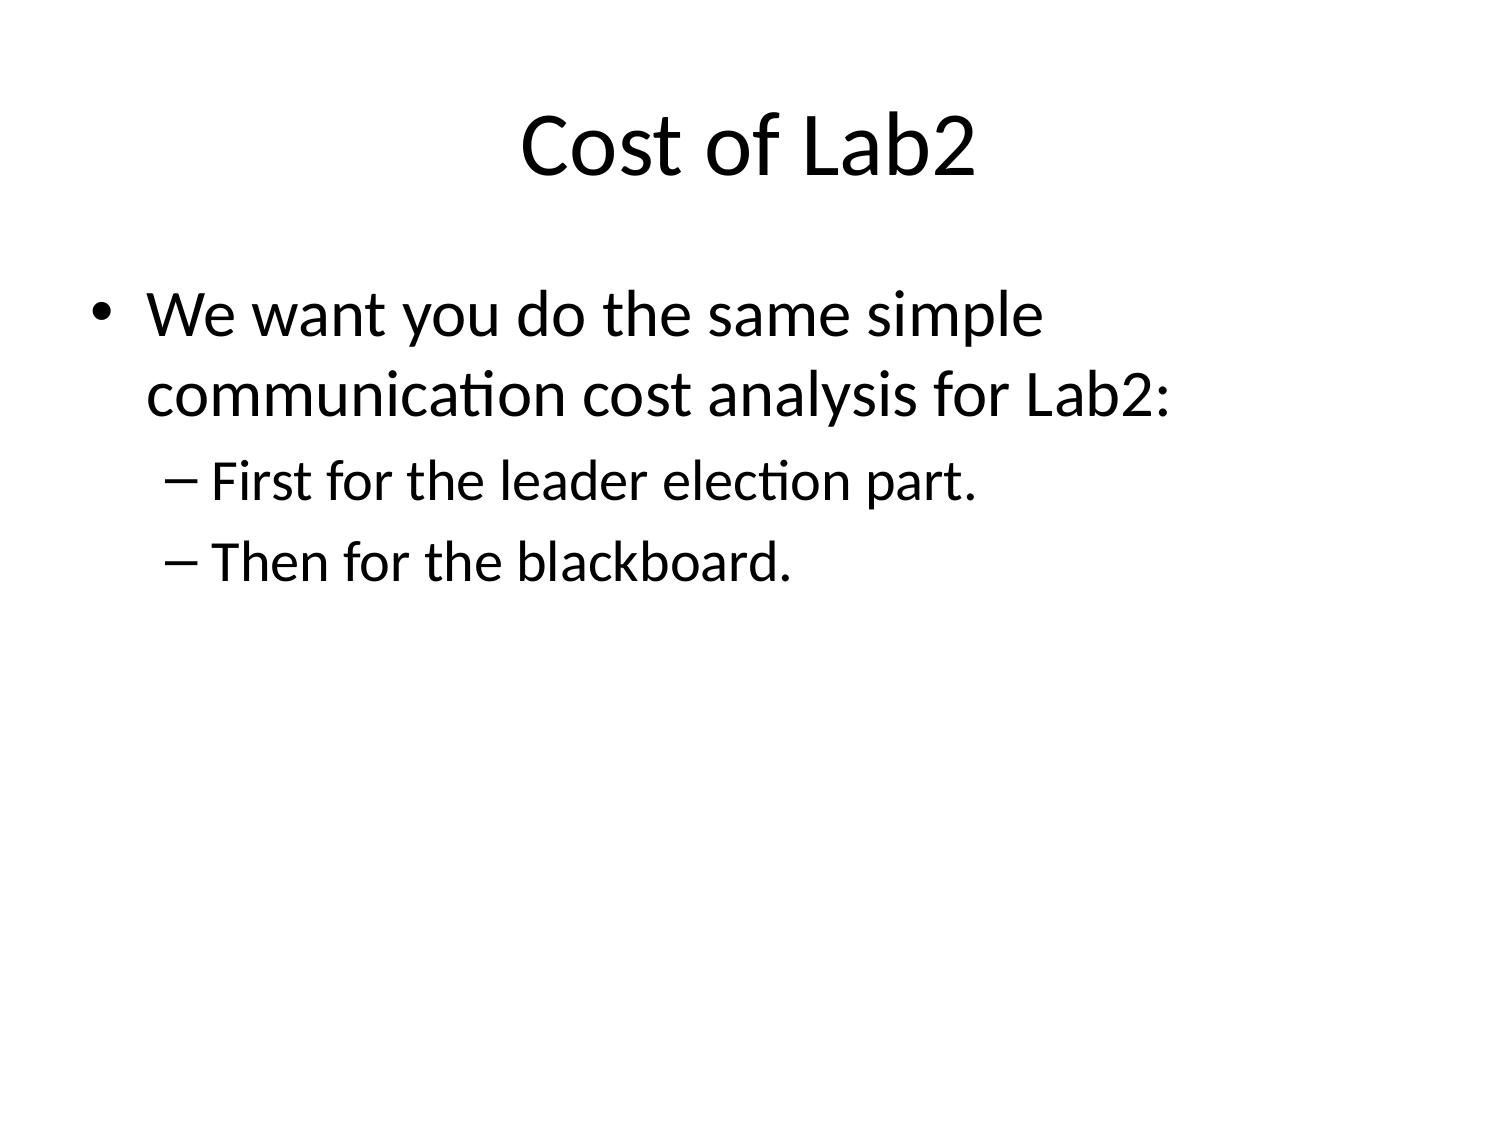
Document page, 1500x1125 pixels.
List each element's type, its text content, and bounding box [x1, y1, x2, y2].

title Cost of Lab2 [75, 45, 1425, 233]
list We want you do the same simple communication cost analysis for Lab2: First for the leader election part. Then for the blackboard. [75, 262, 1425, 1005]
